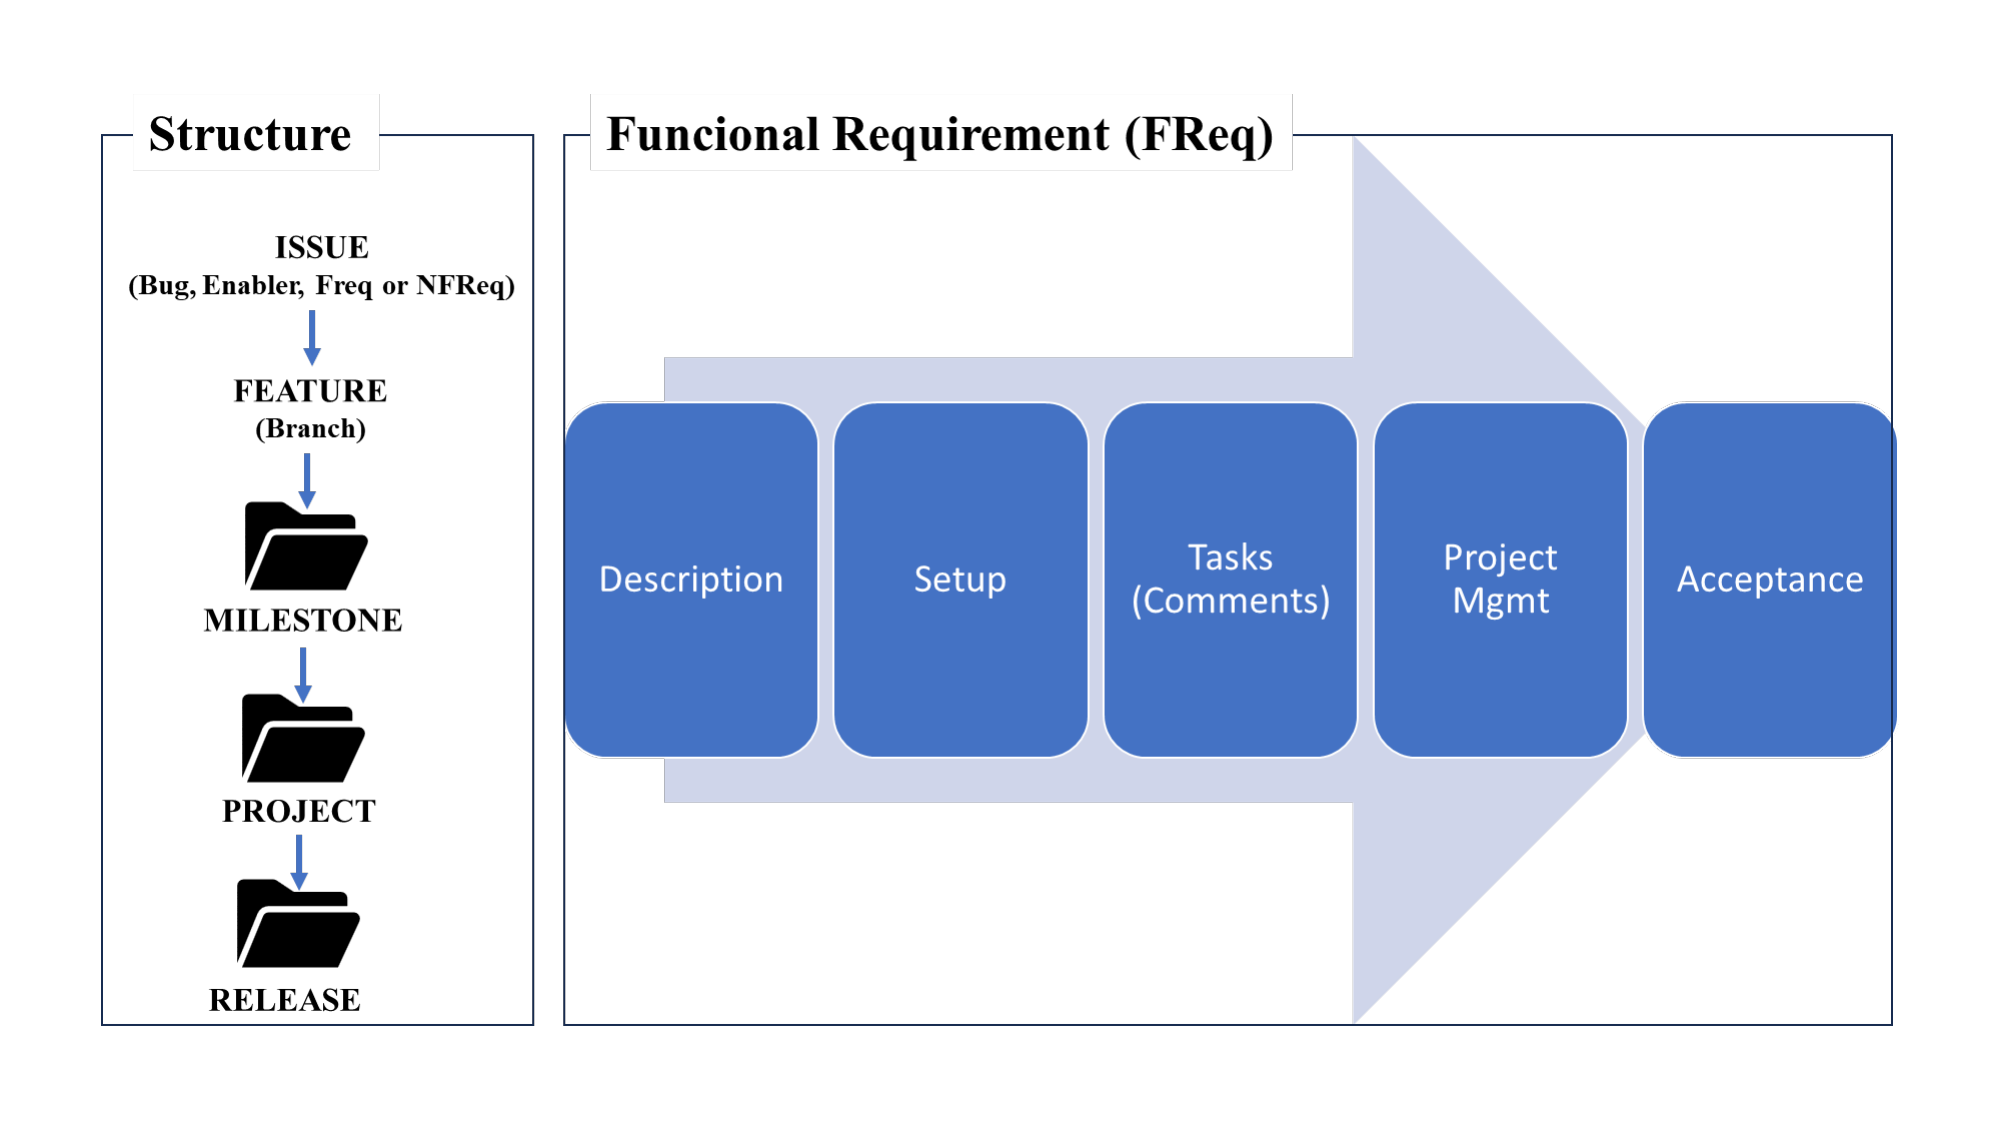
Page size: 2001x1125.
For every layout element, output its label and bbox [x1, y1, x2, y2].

picture [101, 86, 1899, 1039]
